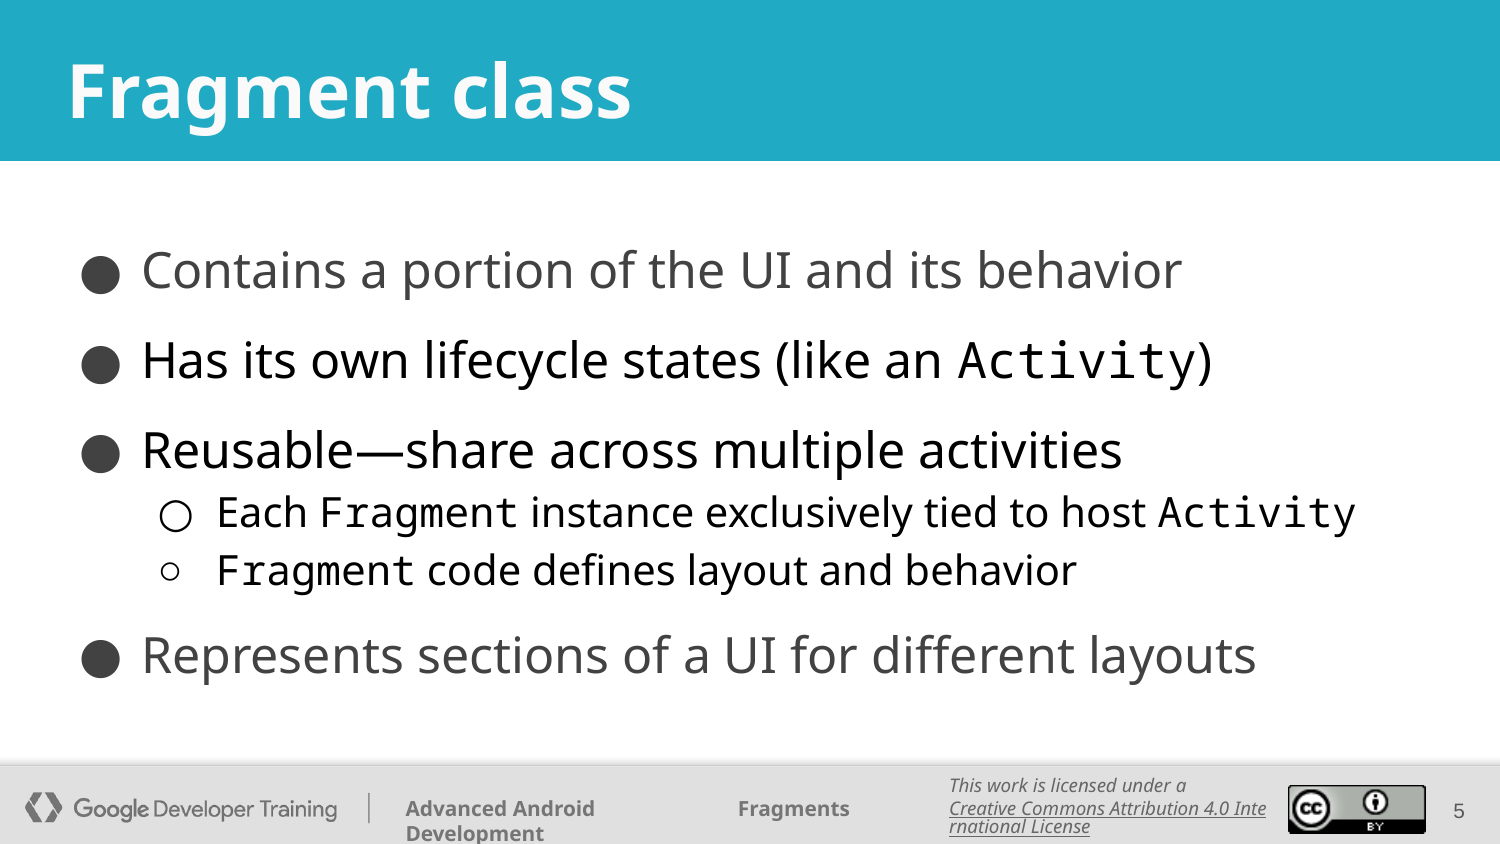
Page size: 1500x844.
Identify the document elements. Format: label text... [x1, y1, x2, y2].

picture [0, 161, 1500, 844]
list Contains a portion of the UI and its behavior Has its own lifecycle states (like an Activity) Reusable—share across multiple activities Each Fragment instance exclusively tied to host Activity Fragment code defines layout and behavior Represents sections of a UI for different layouts [51, 214, 1449, 737]
slide_number ‹#› [1389, 777, 1480, 842]
title Fragment class [51, 28, 1449, 122]
